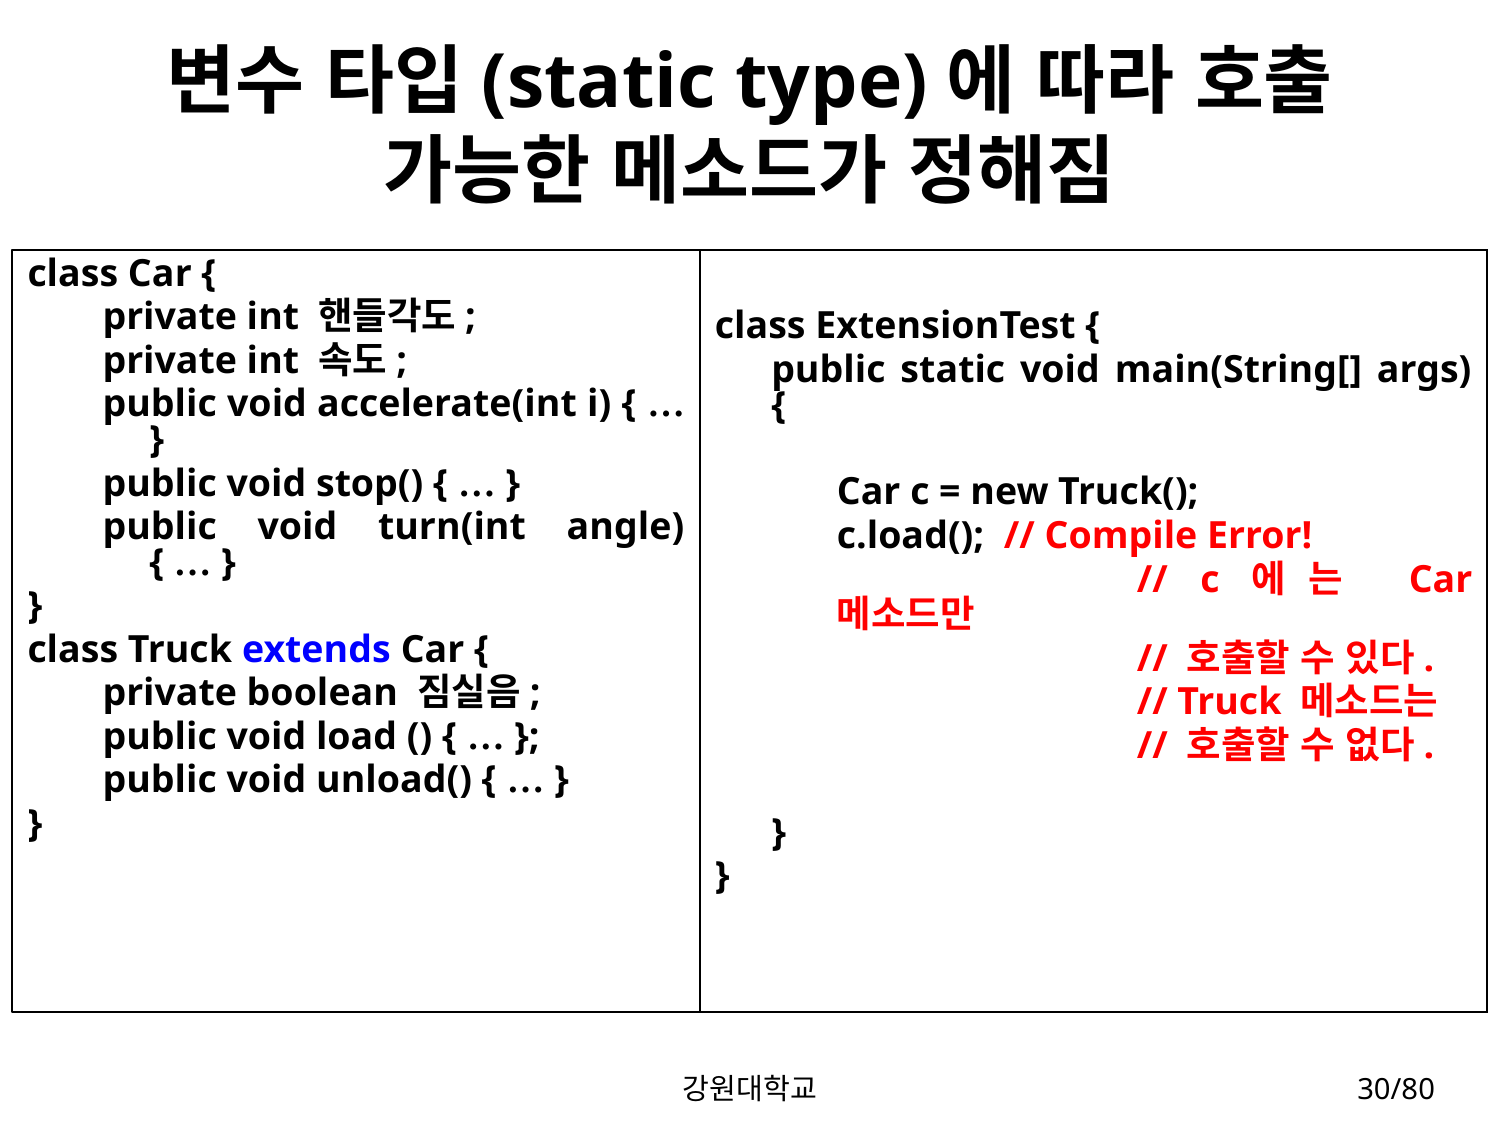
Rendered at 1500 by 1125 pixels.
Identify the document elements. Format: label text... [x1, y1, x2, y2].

text_box class Car { private int 핸들각도; private int 속도; public void accelerate(int i) { … } public void stop() { … } public void turn(int angle) { … } } class Truck extends Car { private boolean 짐실음; public void load () { … }; public void unload() { … } } [10, 248, 702, 1014]
footer 강원대학교 [512, 1062, 988, 1103]
title 변수 타입(static type)에 따라 호출 가능한 메소드가 정해짐 [74, 44, 1426, 201]
list class ExtensionTest { public static void main(String[] args) { Car c = new Truck(); c.load(); // Compile Error! // c에는 Car 메소드만 // 호출할 수 있다. // Truck 메소드는 // 호출할 수 없다. } } [698, 248, 1490, 1015]
